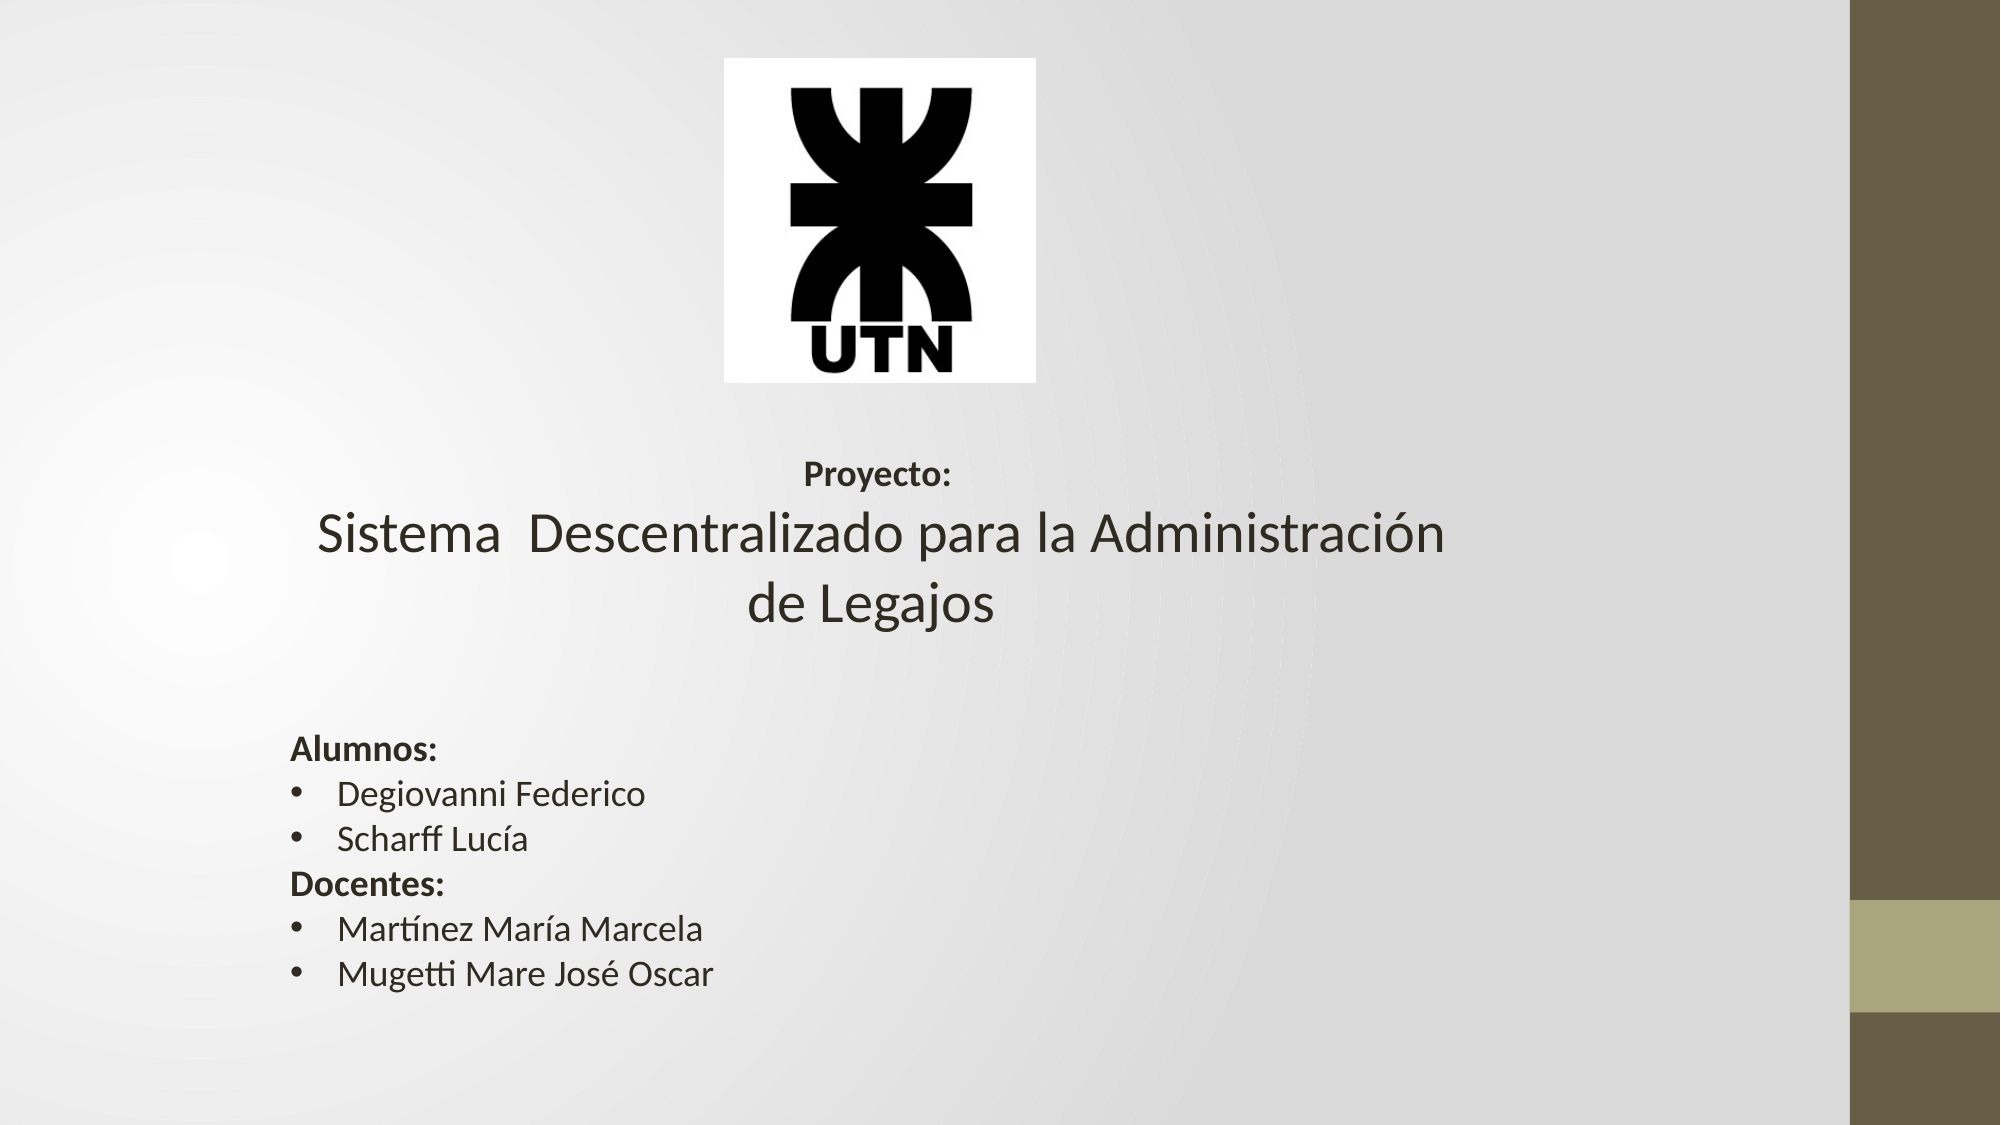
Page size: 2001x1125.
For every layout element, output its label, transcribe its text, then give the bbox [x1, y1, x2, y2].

text_box Proyecto: Sistema Descentralizado para la Administración de Legajos Alumnos: Degiovanni Federico Scharff Lucía Docentes: Martínez María Marcela Mugetti Mare José Oscar [275, 397, 1481, 1002]
picture [723, 58, 1036, 384]
